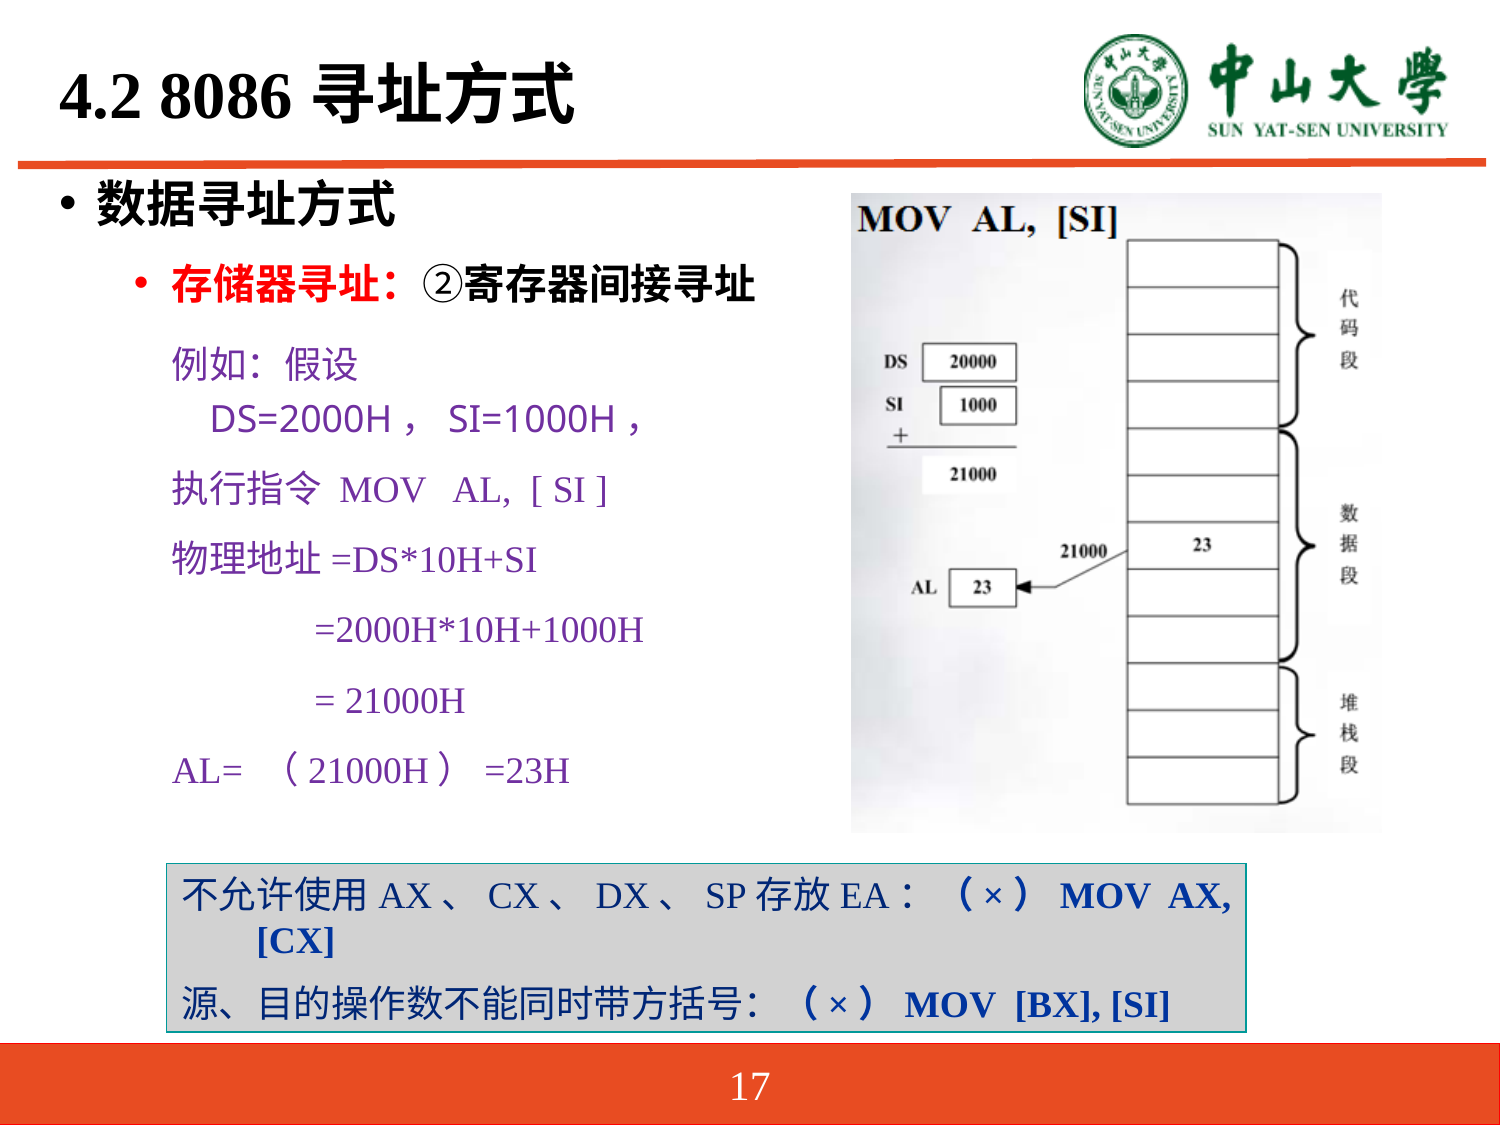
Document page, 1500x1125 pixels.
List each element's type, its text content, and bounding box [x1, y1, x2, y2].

list 数据寻址方式 存储器寻址：②寄存器间接寻址 [44, 164, 1461, 1042]
text_box 不允许使用AX、CX、DX、SP存放EA：（×）MOV AX, [CX] 源、目的操作数不能同时带方括号：（×）MOV [BX], [SI] [166, 863, 1247, 1032]
title 4.2 8086寻址方式 [44, 30, 1461, 163]
text_box 例如：假设 DS=2000H，SI=1000H， 执行指令 MOV AL, [ SI ] 物理地址=DS*10H+SI =2000H*10H+1000H = 21000H AL= （21000H）=23H [156, 324, 773, 744]
picture [851, 193, 1382, 833]
slide_number 17 [581, 1054, 919, 1115]
